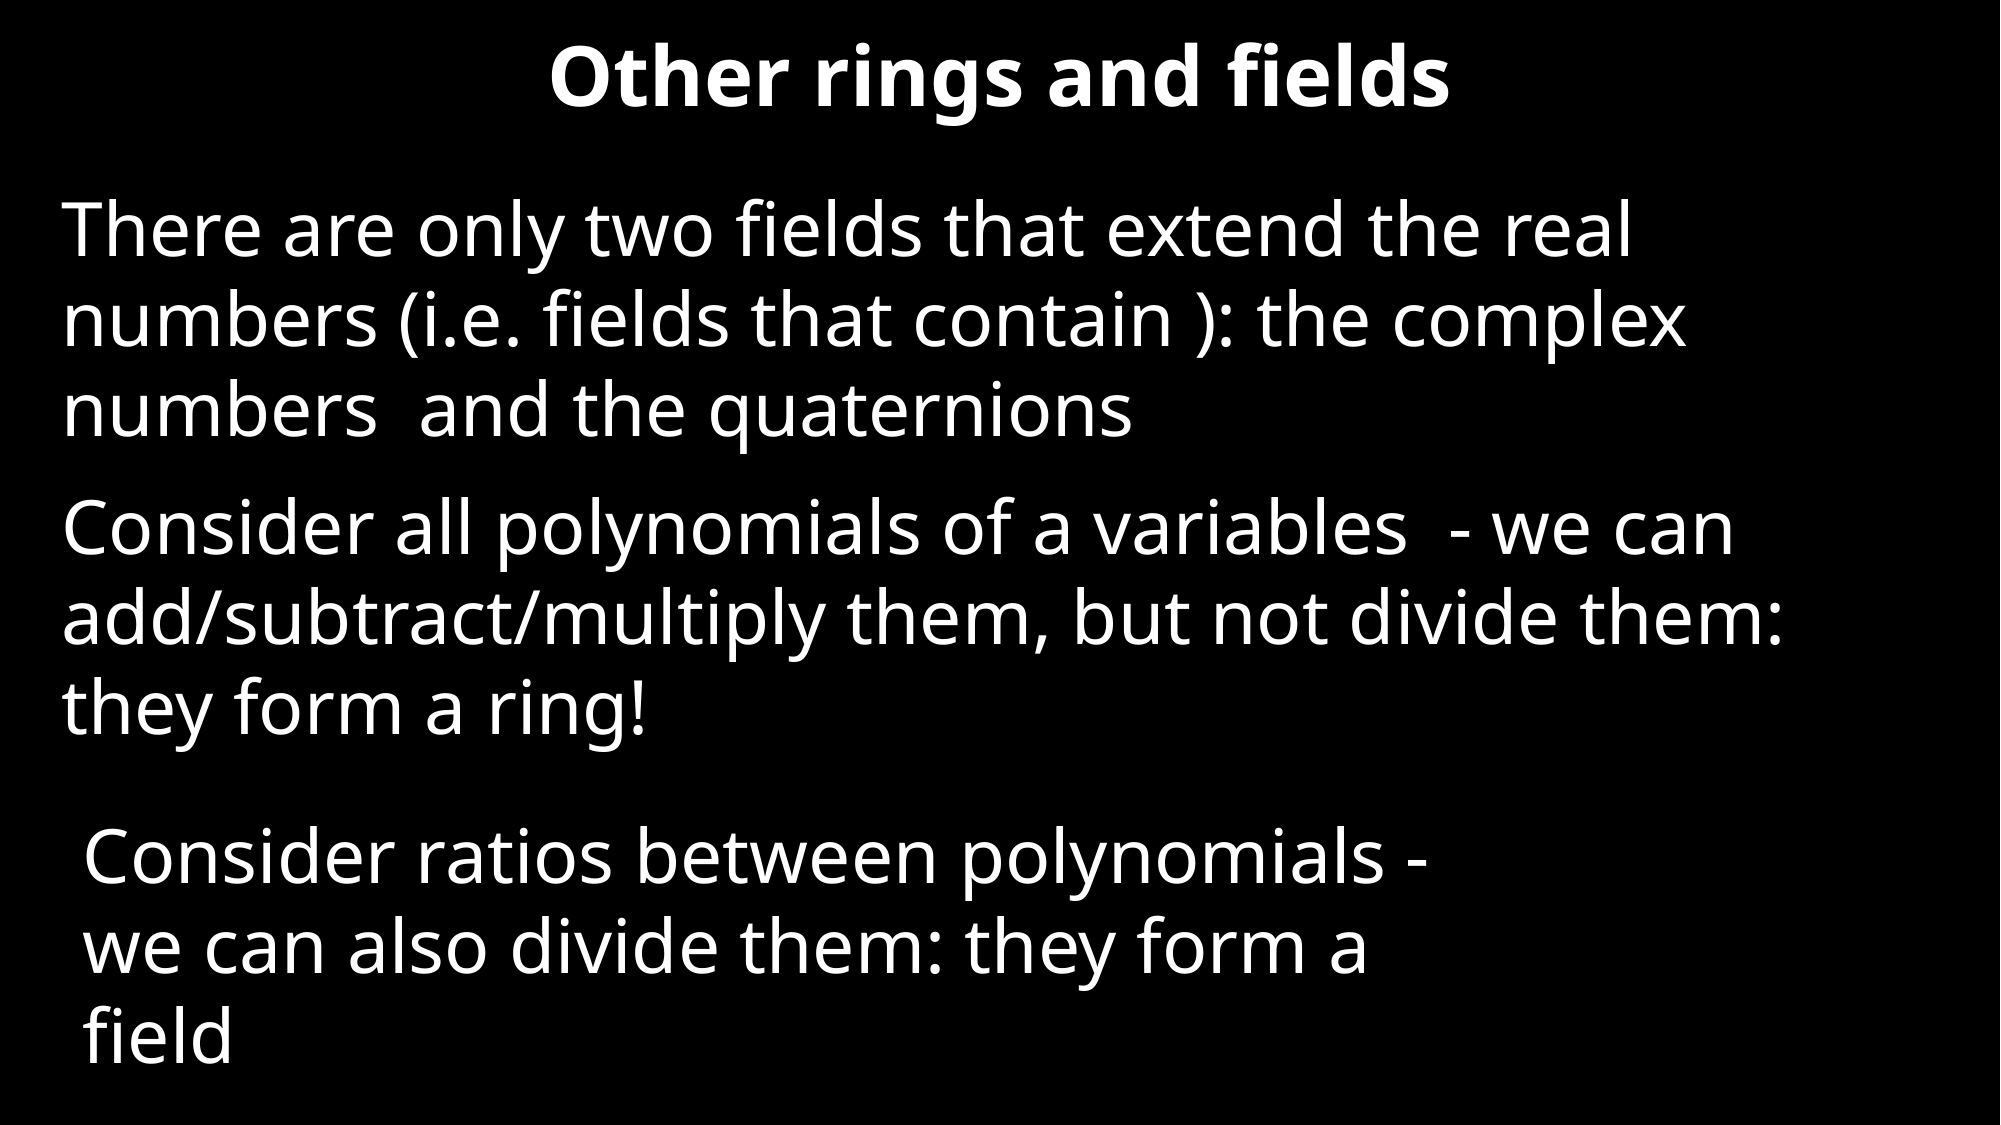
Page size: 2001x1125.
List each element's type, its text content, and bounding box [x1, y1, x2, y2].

text_box Consider ratios between polynomials - we can also divide them: they form a field [67, 801, 1483, 1086]
text_box Other rings and fields [0, 16, 2000, 131]
